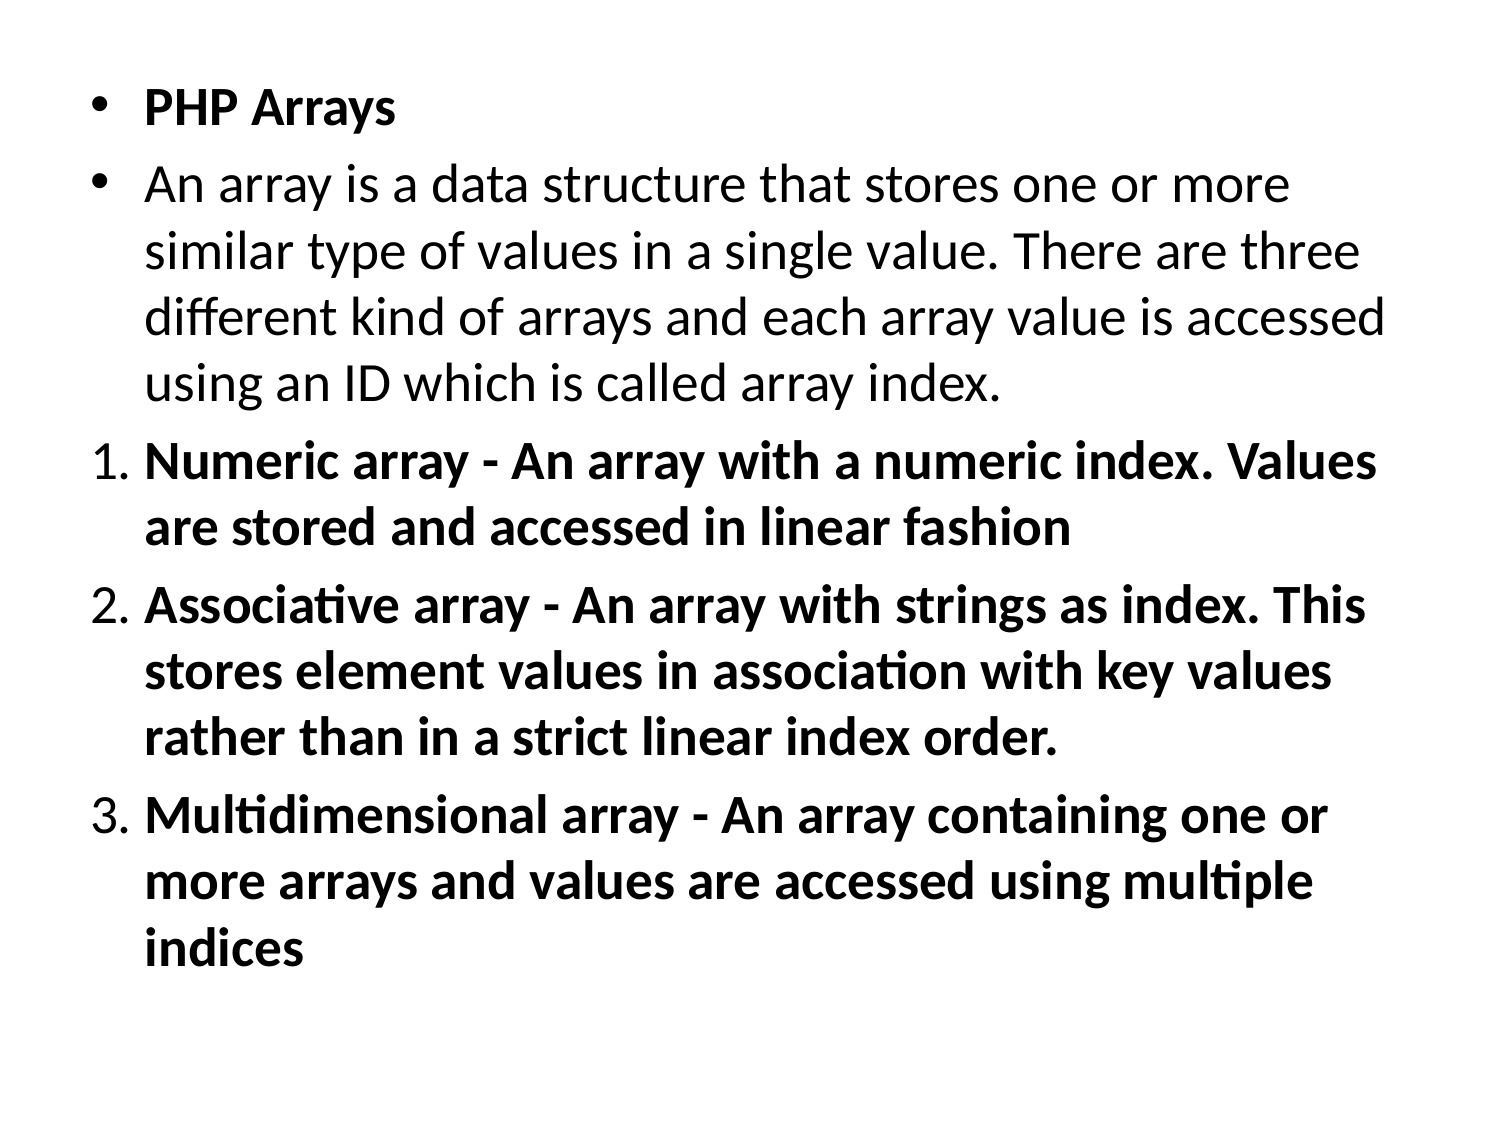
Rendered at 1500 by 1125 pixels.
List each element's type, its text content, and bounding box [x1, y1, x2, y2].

list PHP Arrays An array is a data structure that stores one or more similar type of values in a single value. There are three different kind of arrays and each array value is accessed using an ID which is called array index. 1. Numeric array - An array with a numeric index. Values are stored and accessed in linear fashion 2. Associative array - An array with strings as index. This stores element values in association with key values rather than in a strict linear index order. 3. Multidimensional array - An array containing one or more arrays and values are accessed using multiple indices [75, 62, 1425, 1005]
